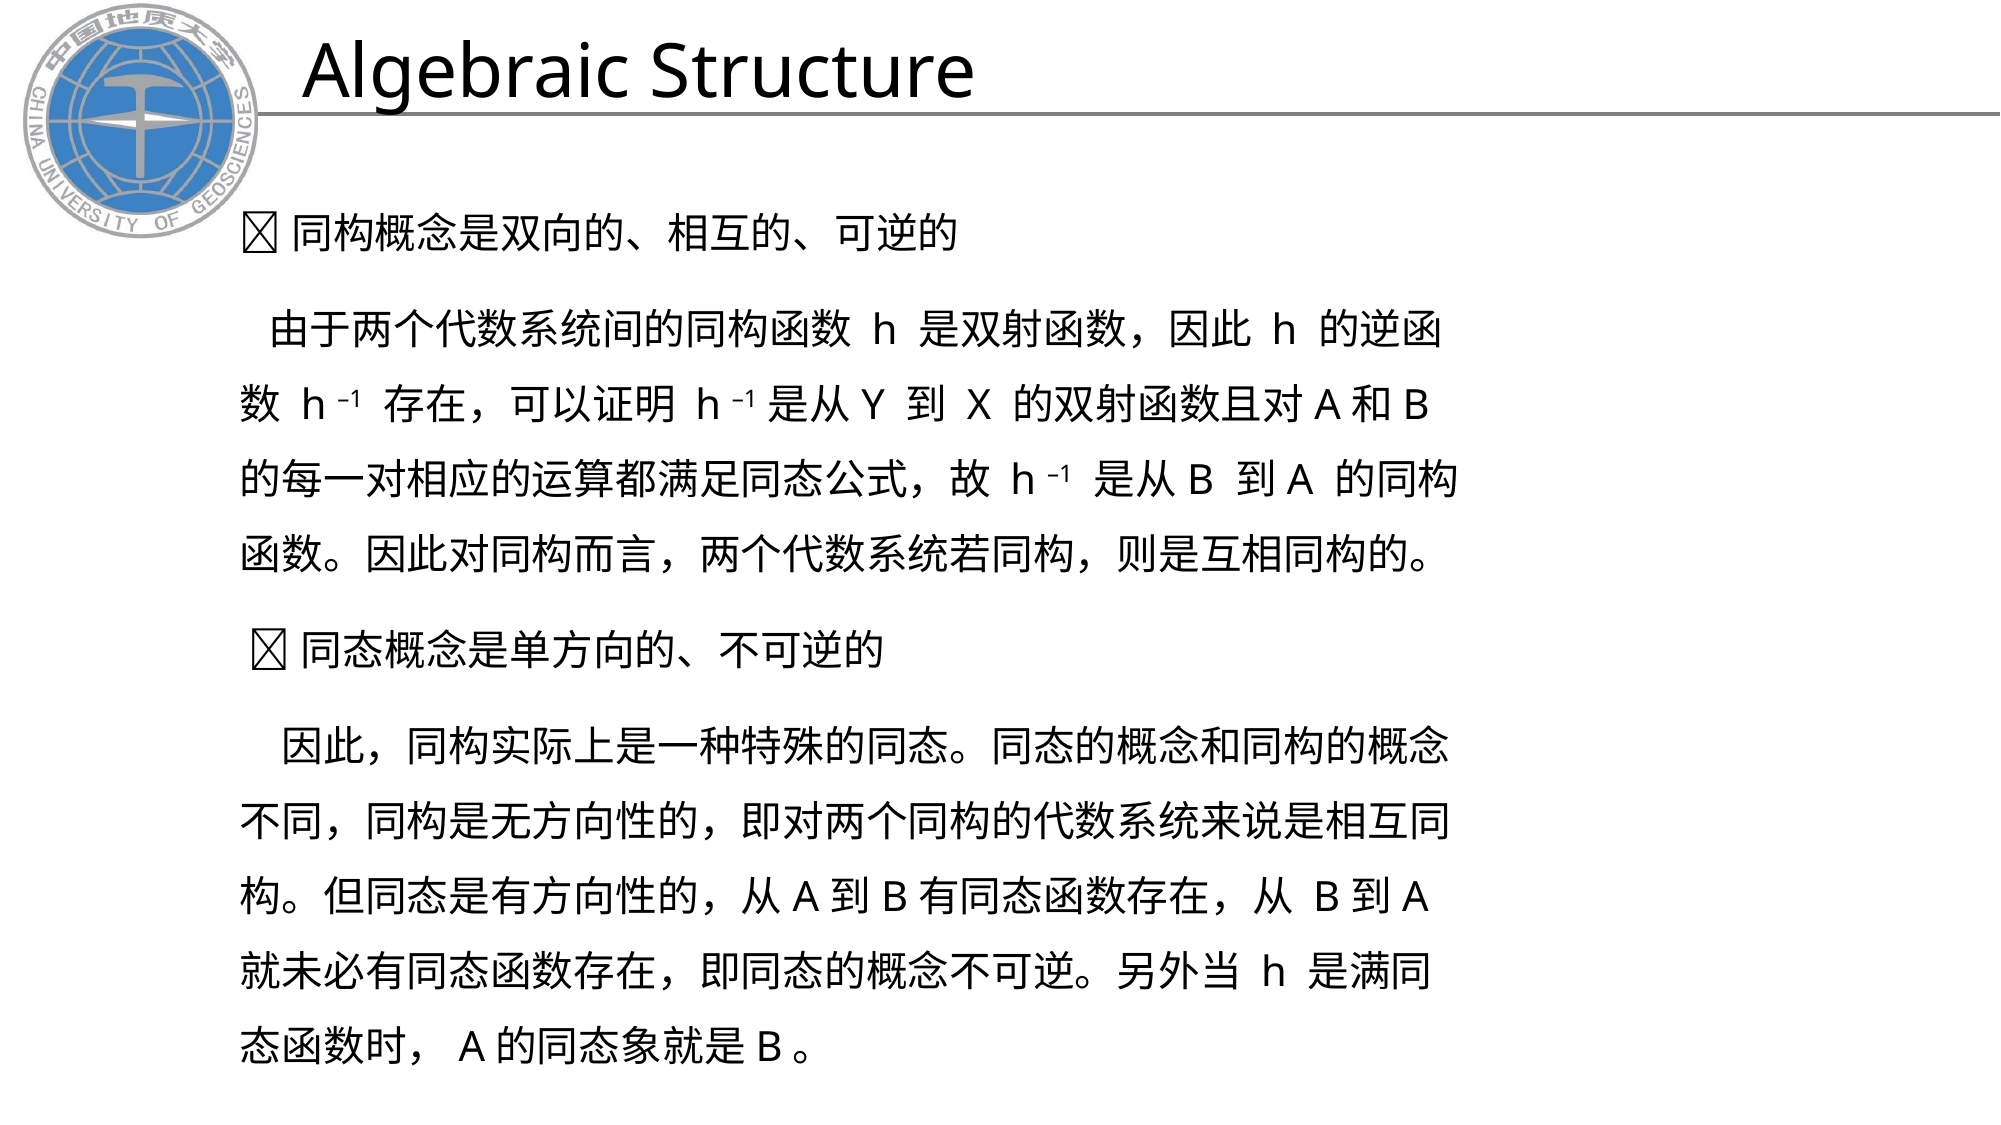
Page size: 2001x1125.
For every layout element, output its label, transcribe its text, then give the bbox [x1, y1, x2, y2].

picture [21, 3, 258, 239]
text_box Algebraic Structure [287, 15, 1233, 174]
text_box 同构概念是双向的、相互的、可逆的 由于两个代数系统间的同构函数 h 是双射函数，因此 h 的逆函数 h –1 存在，可以证明 h –1是从Y 到 X 的双射函数且对A和B的每一对相应的运算都满足同态公式，故 h –1 是从B 到A 的同构函数。因此对同构而言，两个代数系统若同构，则是互相同构的。 同态概念是单方向的、不可逆的 因此，同构实际上是一种特殊的同态。同态的概念和同构的概念不同，同构是无方向性的，即对两个同构的代数系统来说是相互同构。但同态是有方向性的，从A到B有同态函数存在，从 B到A就未必有同态函数存在，即同态的概念不可逆。另外当 h 是满同态函数时，A的同态象就是B。 [225, 174, 1475, 1075]
